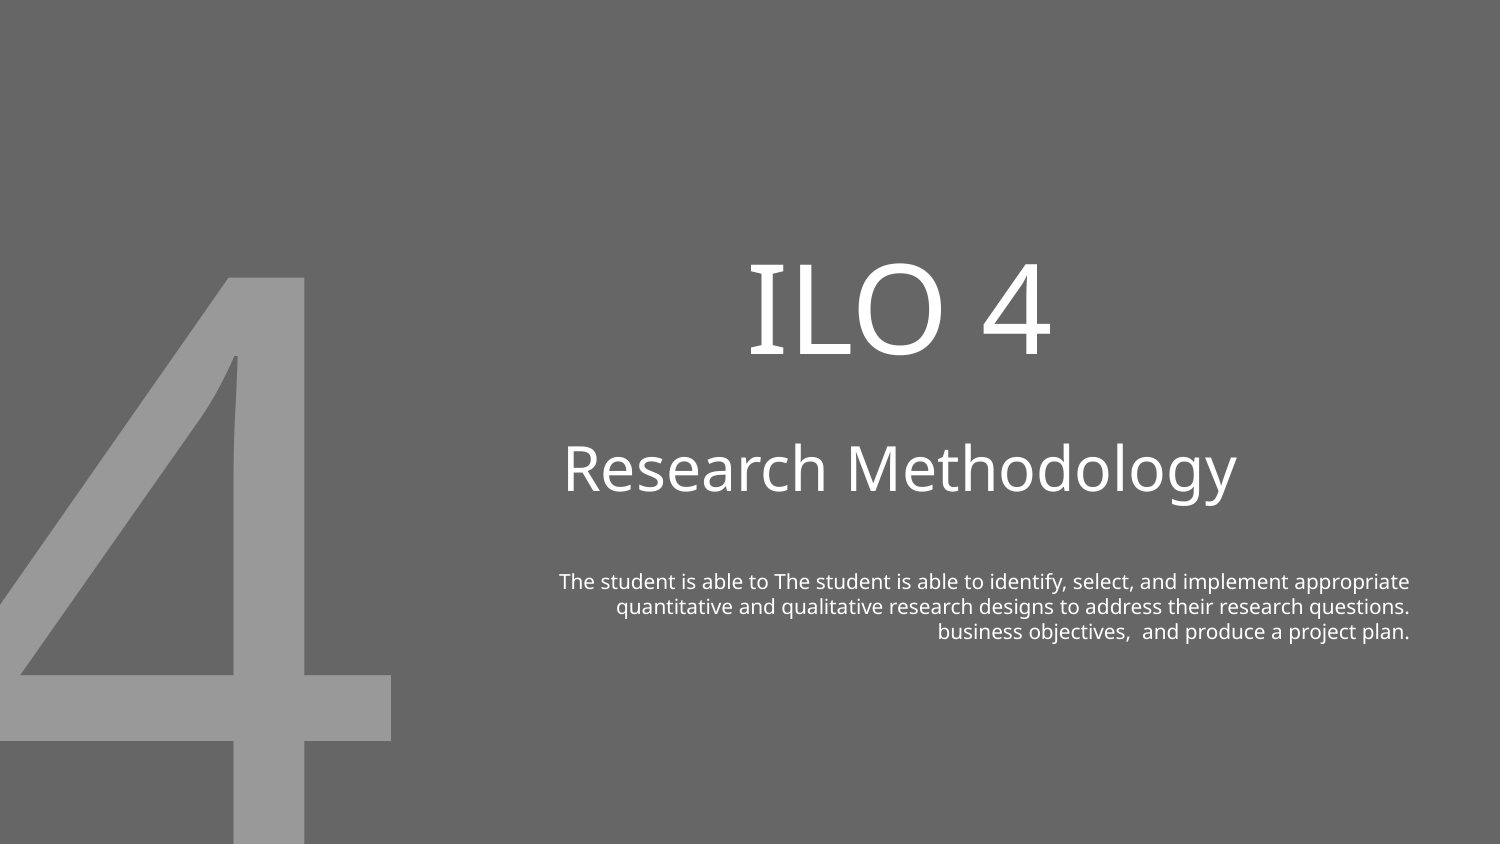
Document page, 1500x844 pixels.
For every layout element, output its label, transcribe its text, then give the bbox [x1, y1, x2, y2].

subtitle Research Methodology​ [486, 410, 1425, 524]
title ILO 4 [486, 181, 1425, 410]
subtitle The student is able to The student is able to identify, select, and implement appropriate quantitative and qualitative research designs to address their research questions.​ business objectives, and produce a project plan. [525, 550, 1425, 663]
text_box 4 [0, 122, 486, 844]
